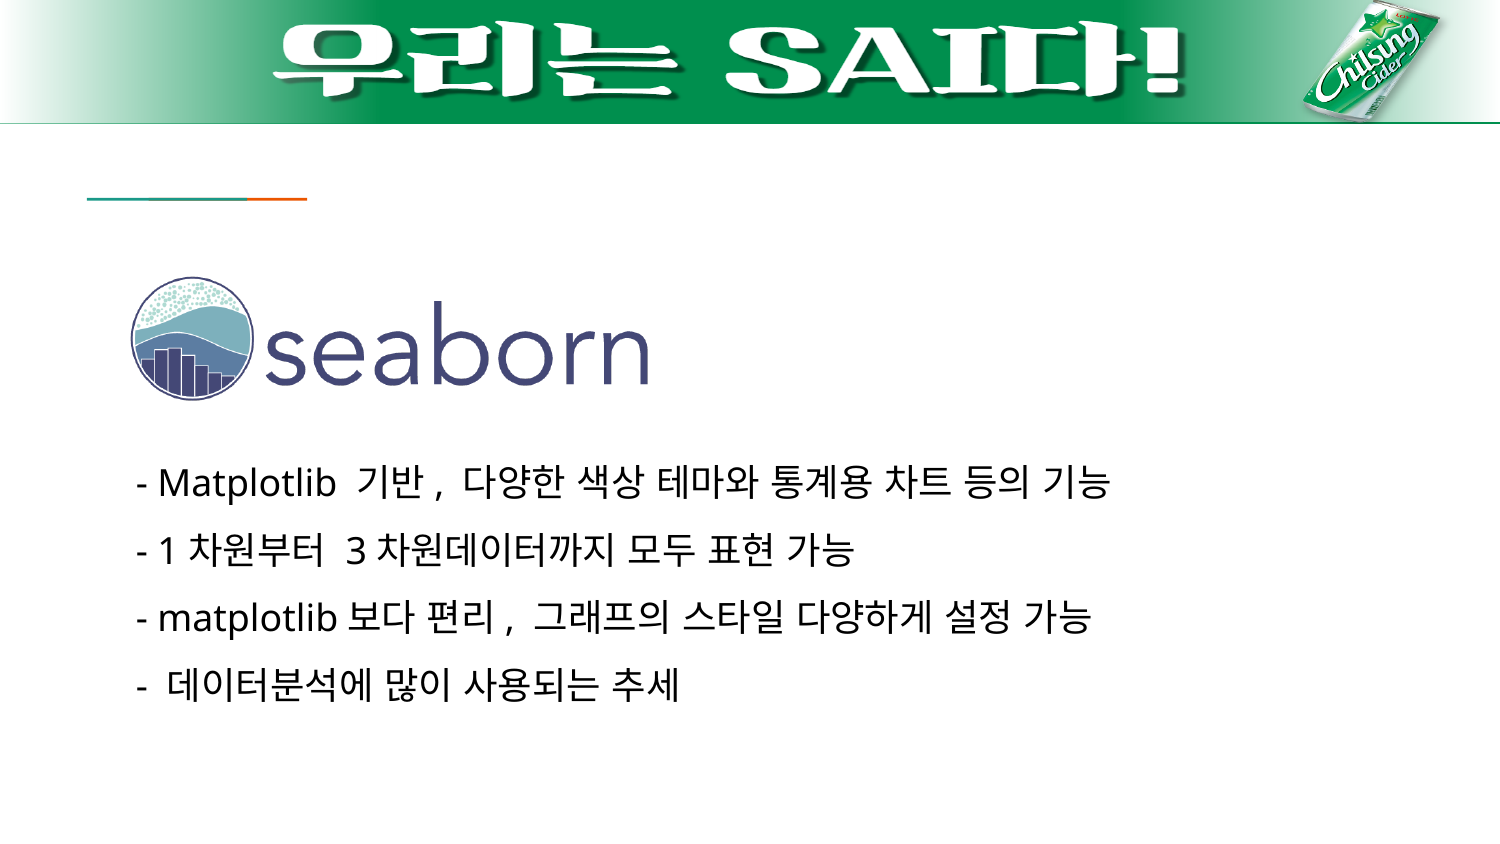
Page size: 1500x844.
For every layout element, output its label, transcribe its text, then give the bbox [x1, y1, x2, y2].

picture [120, 266, 663, 423]
list - Matplotlib 기반, 다양한 색상 테마와 통계용 차트 등의 기능 - 1차원부터 3차원데이터까지 모두 표현 가능 - matplotlib보다 편리, 그래프의 스타일 다양하게 설정 가능 - 데이터분석에 많이 사용되는 추세 [120, 421, 1408, 718]
picture [0, 0, 1500, 124]
